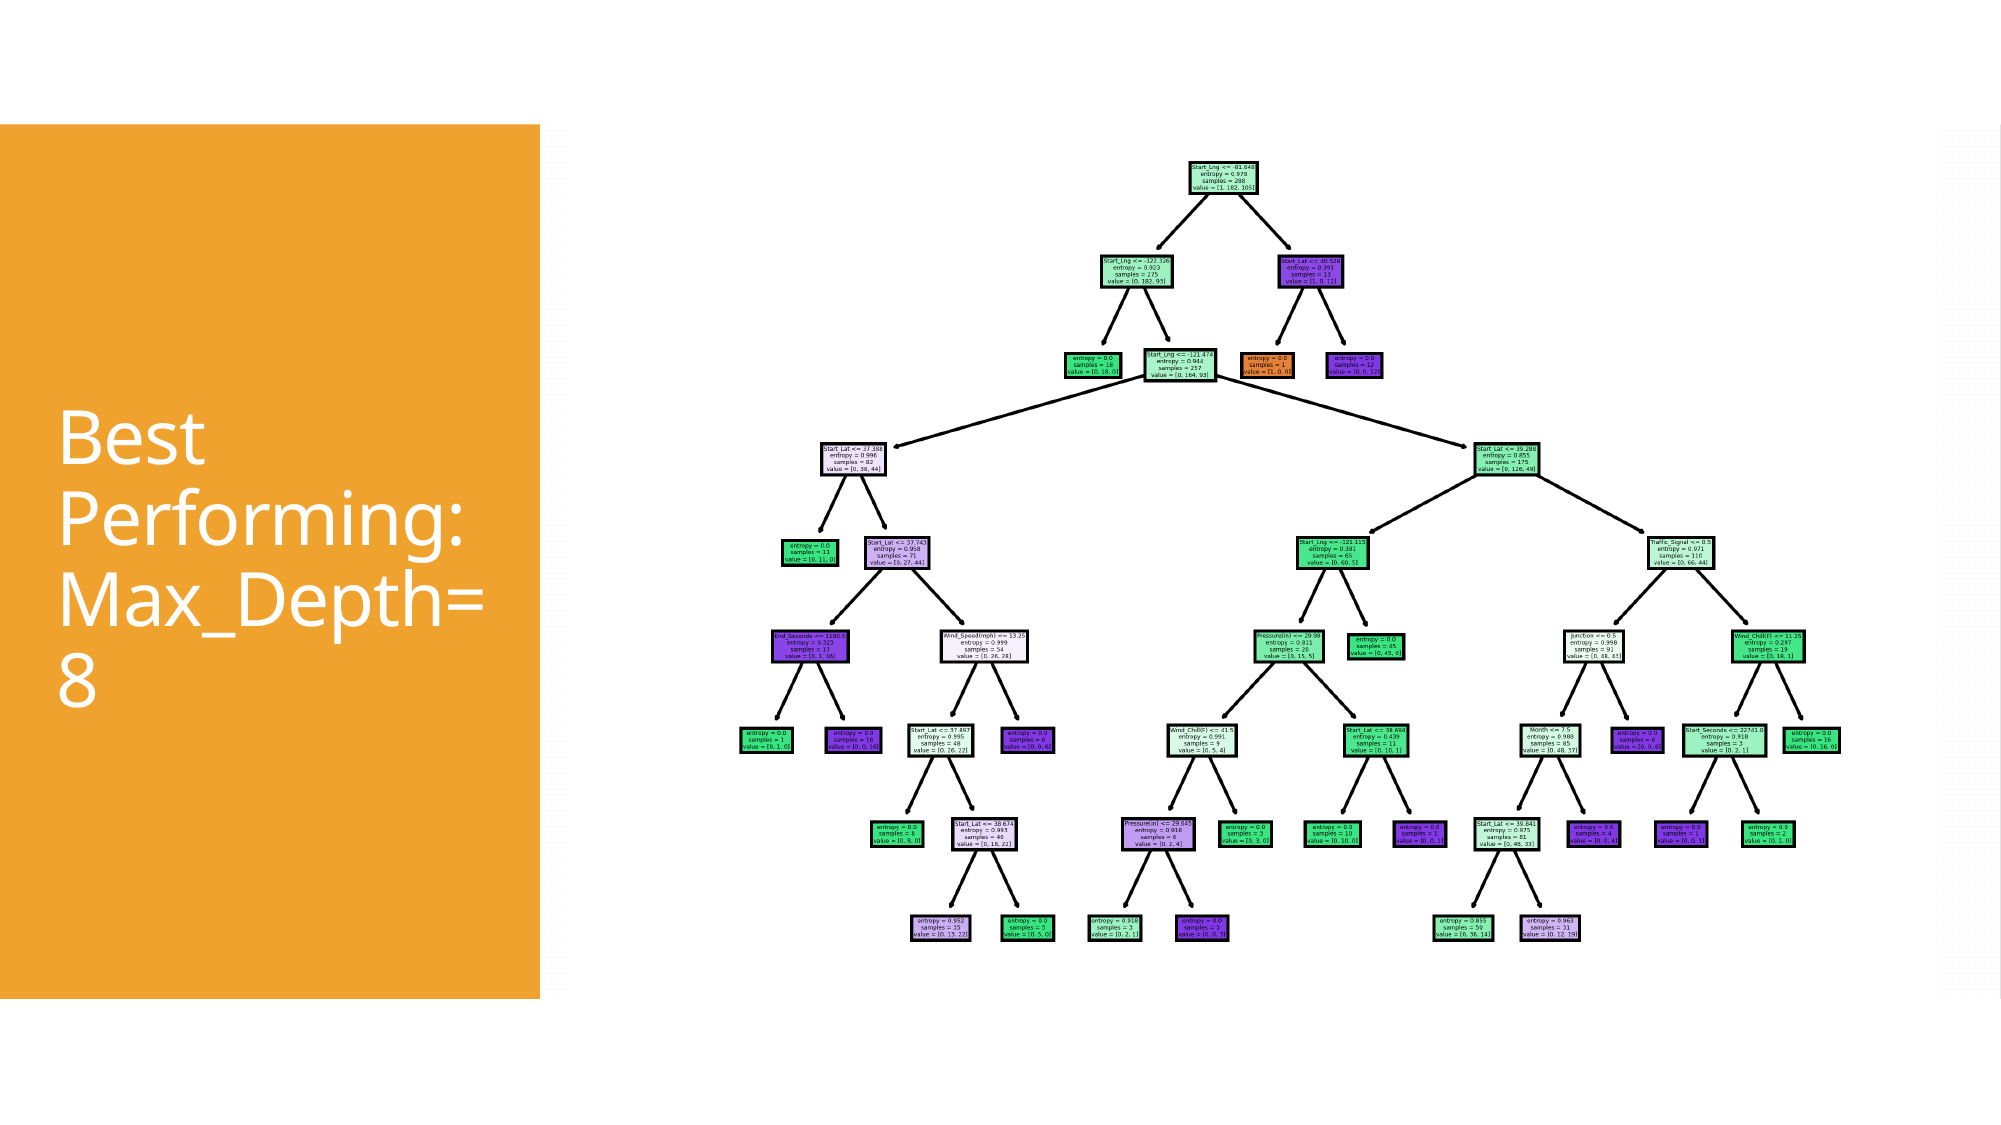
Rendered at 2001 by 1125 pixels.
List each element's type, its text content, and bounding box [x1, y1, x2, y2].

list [540, 0, 2000, 1095]
title Best Performing: Max_Depth=8 [41, 184, 525, 940]
